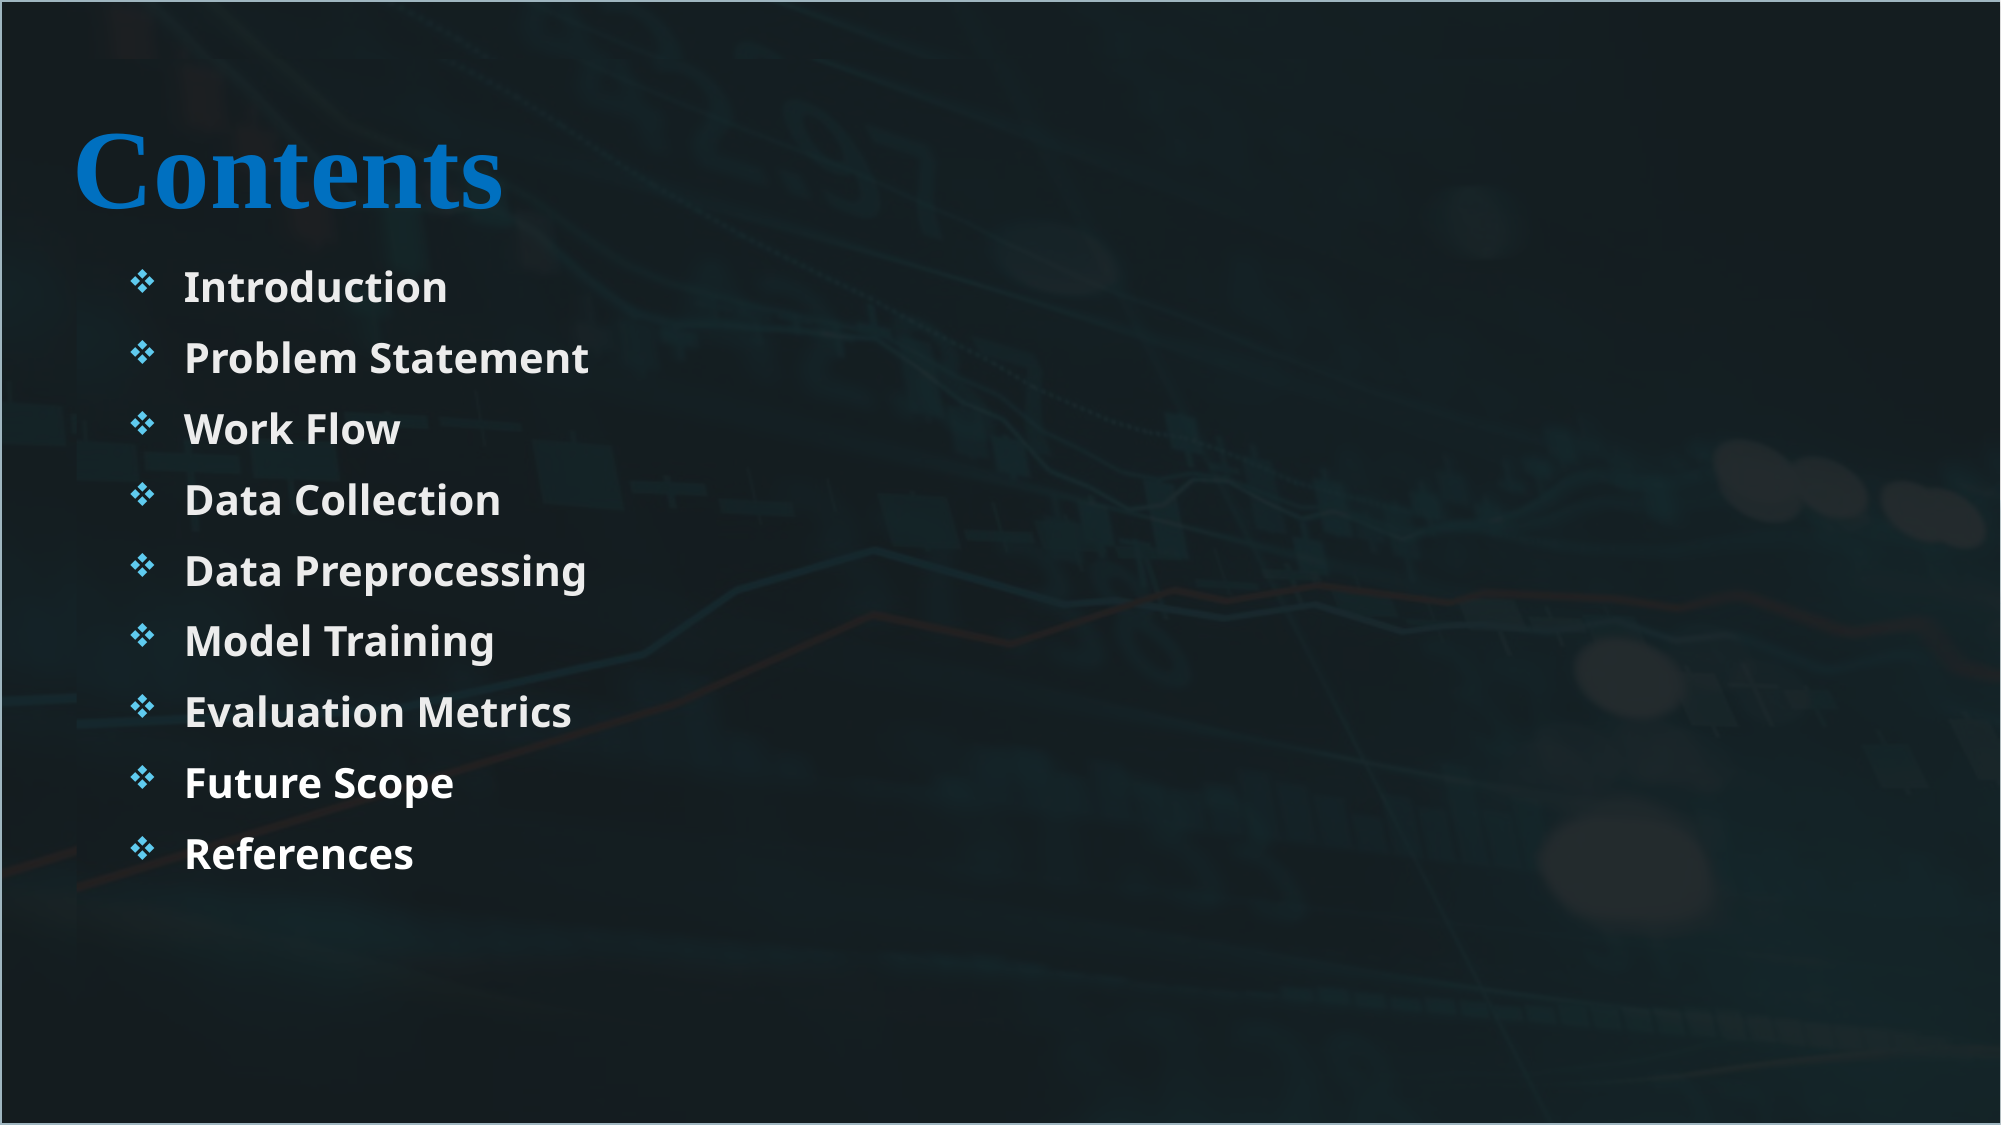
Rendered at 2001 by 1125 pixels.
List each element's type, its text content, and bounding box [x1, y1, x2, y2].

text_box Introduction Problem Statement Work Flow Data Collection Data Preprocessing Model Training Evaluation Metrics Future Scope References [112, 253, 1888, 1116]
text_box [0, 0, 2000, 1125]
text_box Contents [11, 86, 566, 239]
